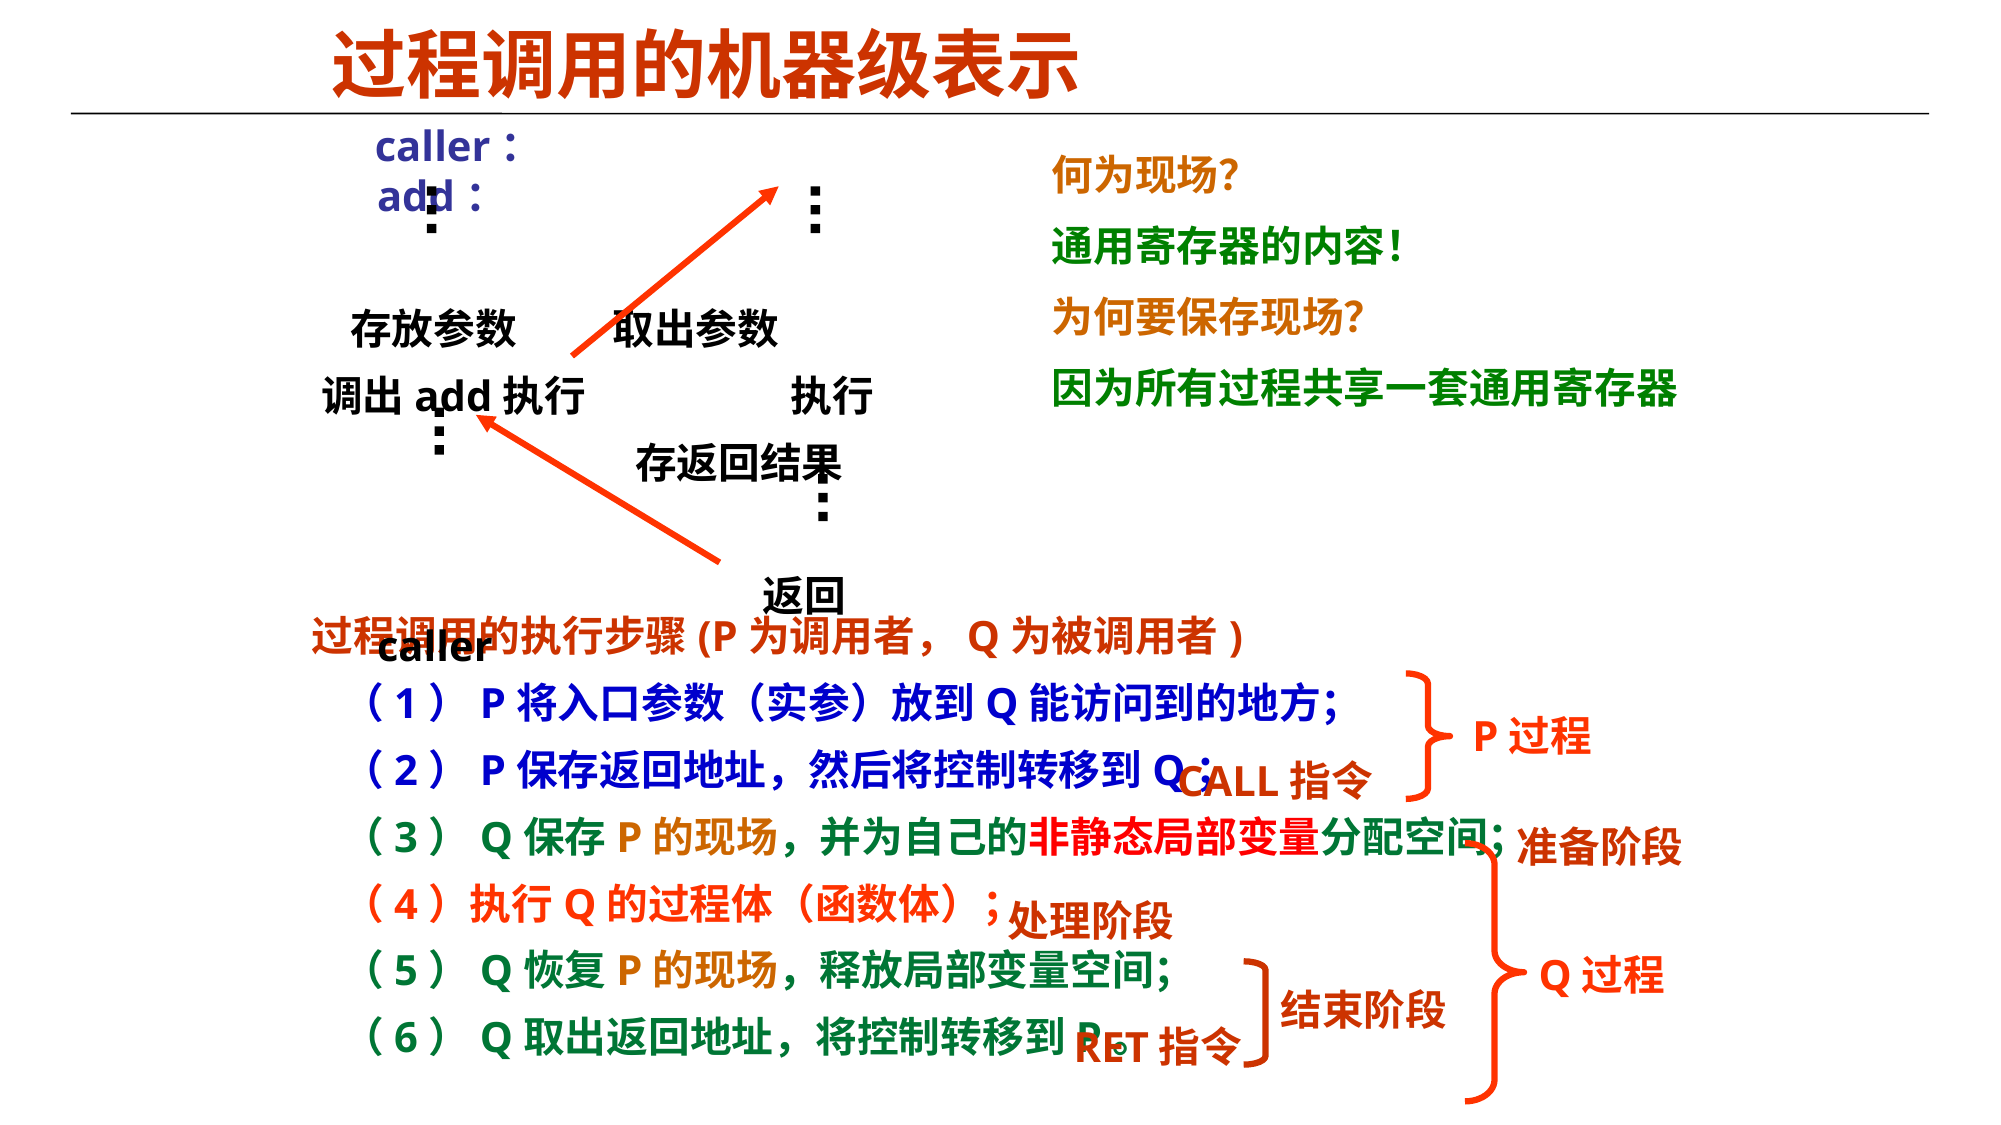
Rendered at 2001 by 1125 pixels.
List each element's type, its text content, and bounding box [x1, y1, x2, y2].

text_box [1464, 842, 1687, 1102]
text_box 处理阶段 [992, 887, 1229, 953]
text_box 何为现场？ 通用寄存器的内容！ 为何要保存现场？ 因为所有过程共享一套通用寄存器 [1036, 141, 1709, 420]
text_box 准备阶段 [1501, 813, 1804, 879]
title 过程调用的机器级表示 [325, 16, 1675, 109]
text_box CALL指令 [1162, 747, 1399, 812]
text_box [305, 112, 956, 674]
text_box RET指令 [1059, 1013, 1296, 1078]
list 过程调用的执行步骤(P为调用者，Q为被调用者) （1）P将入口参数（实参）放到Q能访问到的地方； （2）P保存返回地址，然后将控制转移到Q； （3）Q保存P的现场，并为自己的非静态局部变量分配空间； （4）执行Q的过程体（函数体）； （5）Q恢复P的现场，释放局部变量空间； （6）Q取出返回地址，将控制转移到P。 [284, 599, 1709, 1094]
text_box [1243, 961, 1459, 1065]
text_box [1405, 673, 1621, 800]
